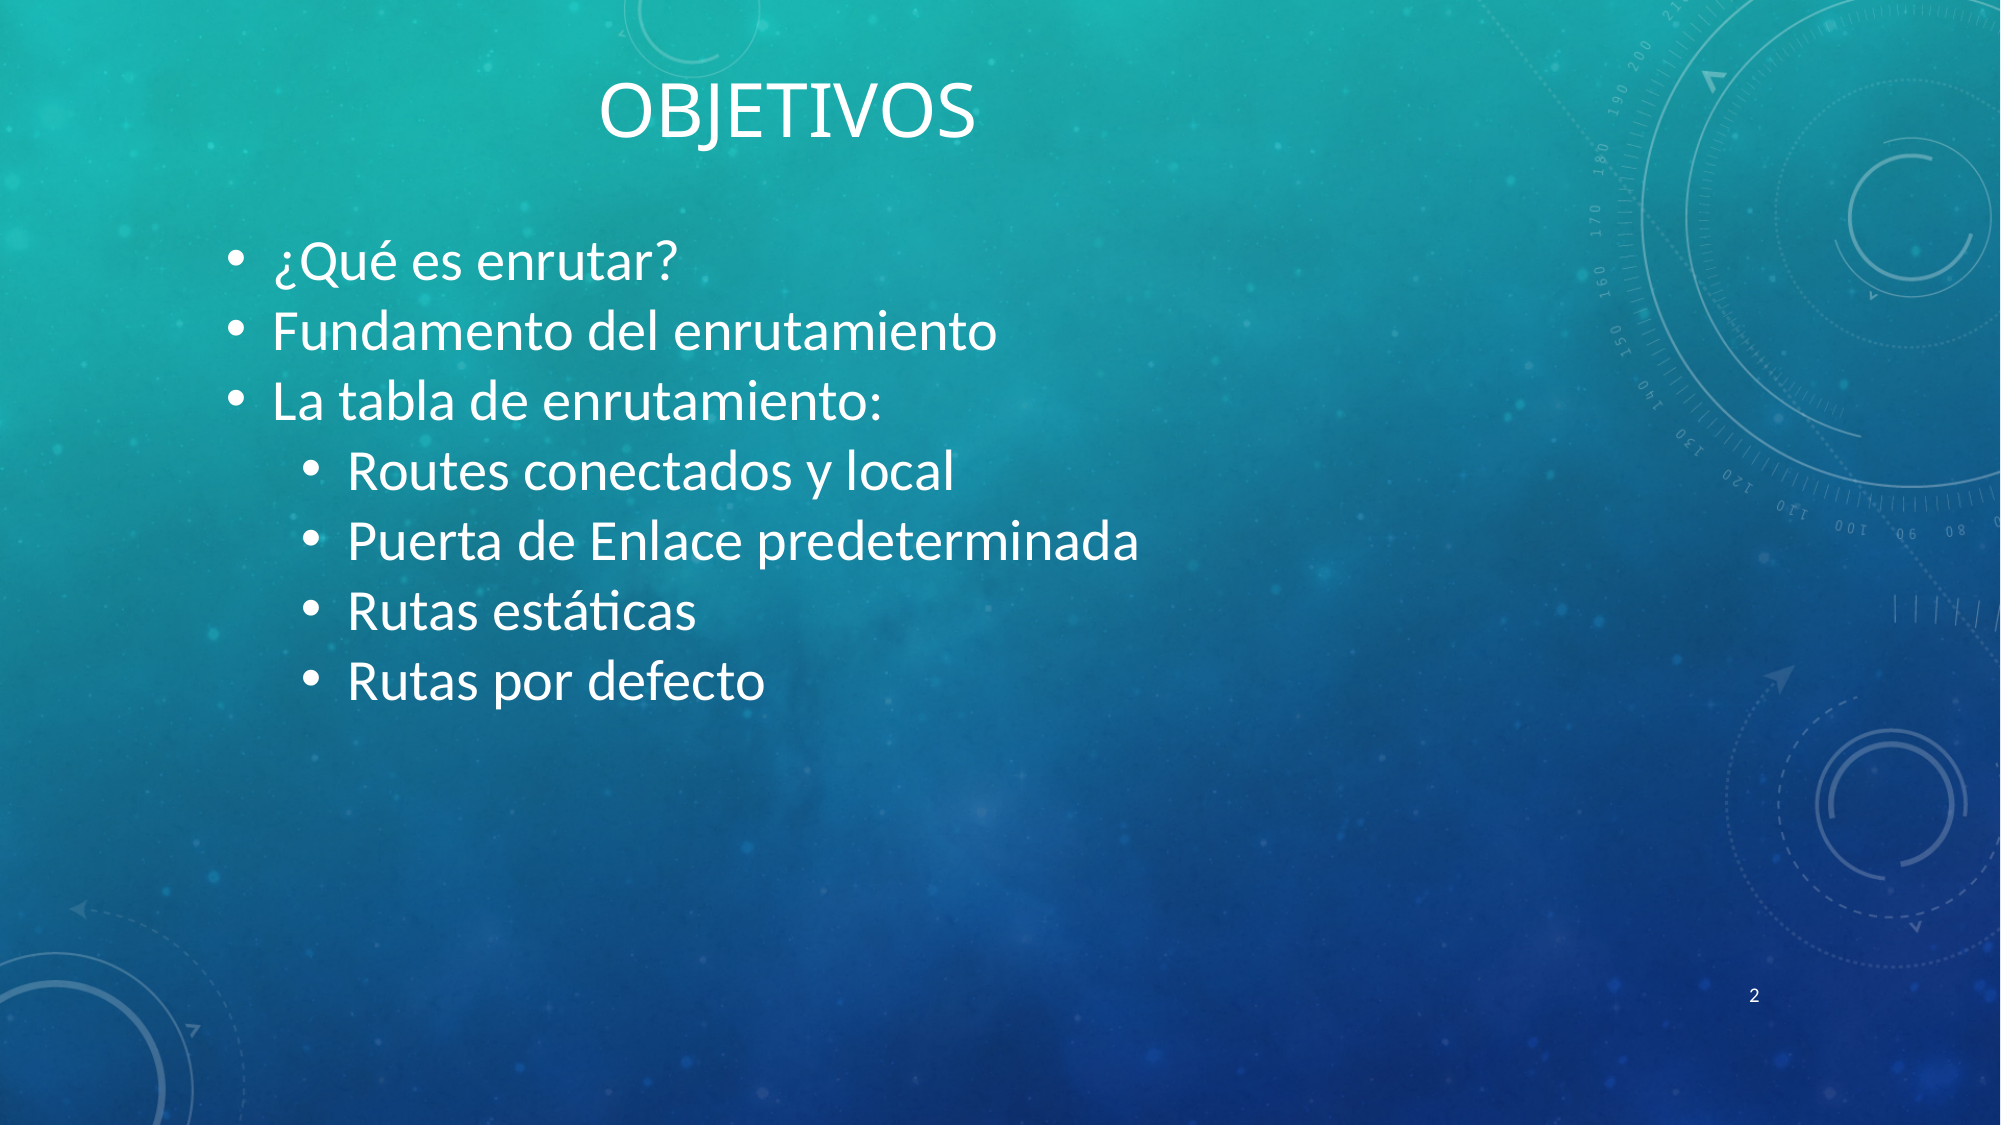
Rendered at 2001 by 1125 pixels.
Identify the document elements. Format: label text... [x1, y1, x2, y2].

title Objetivos [0, 0, 1575, 215]
slide_number 2 [1684, 963, 1775, 1025]
picture [0, 0, 2001, 1125]
text_box ¿Qué es enrutar? Fundamento del enrutamiento La tabla de enrutamiento: Routes conectados y local Puerta de Enlace predeterminada Rutas estáticas Rutas por defecto [211, 214, 1787, 820]
